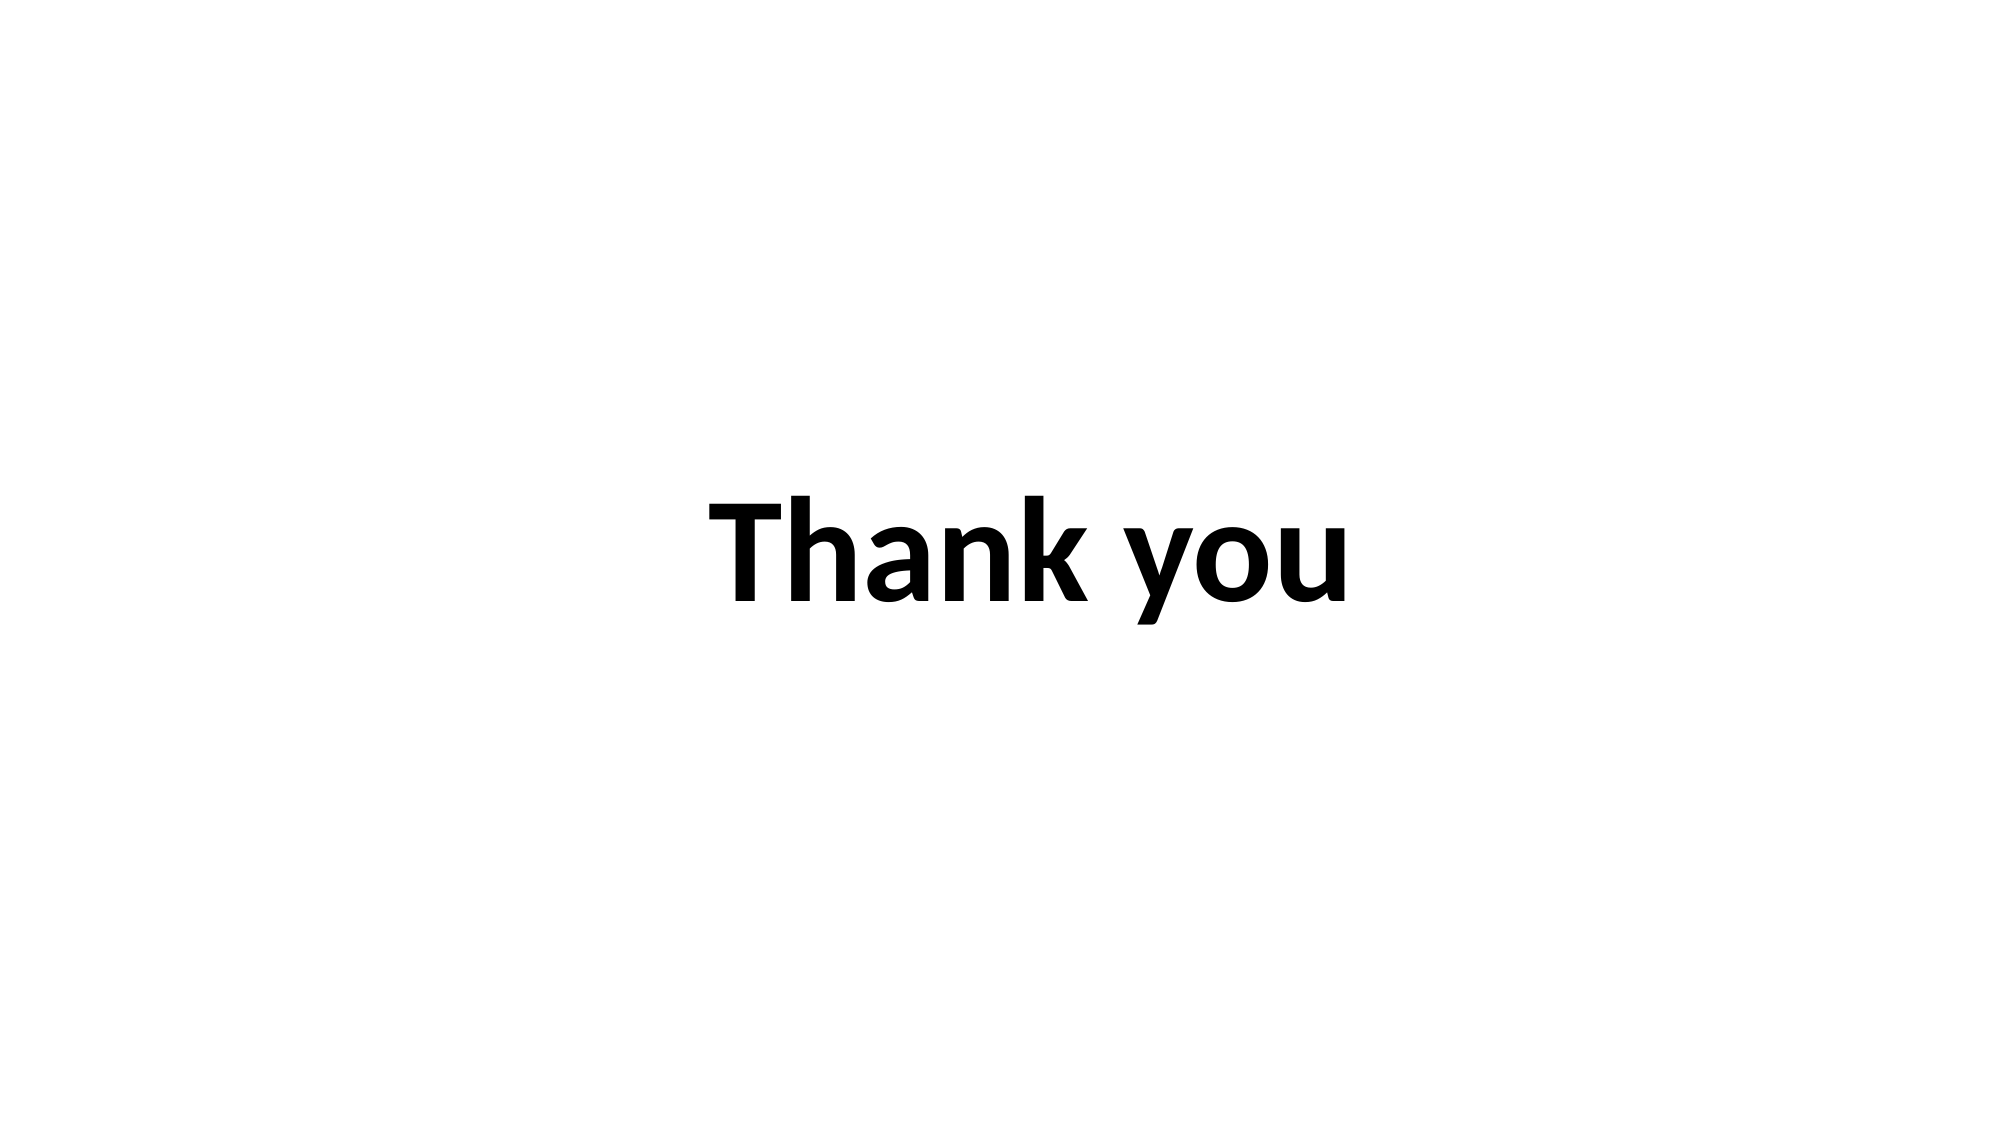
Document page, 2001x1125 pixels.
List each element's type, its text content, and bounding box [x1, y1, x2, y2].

title Thank you [168, 534, 1894, 752]
